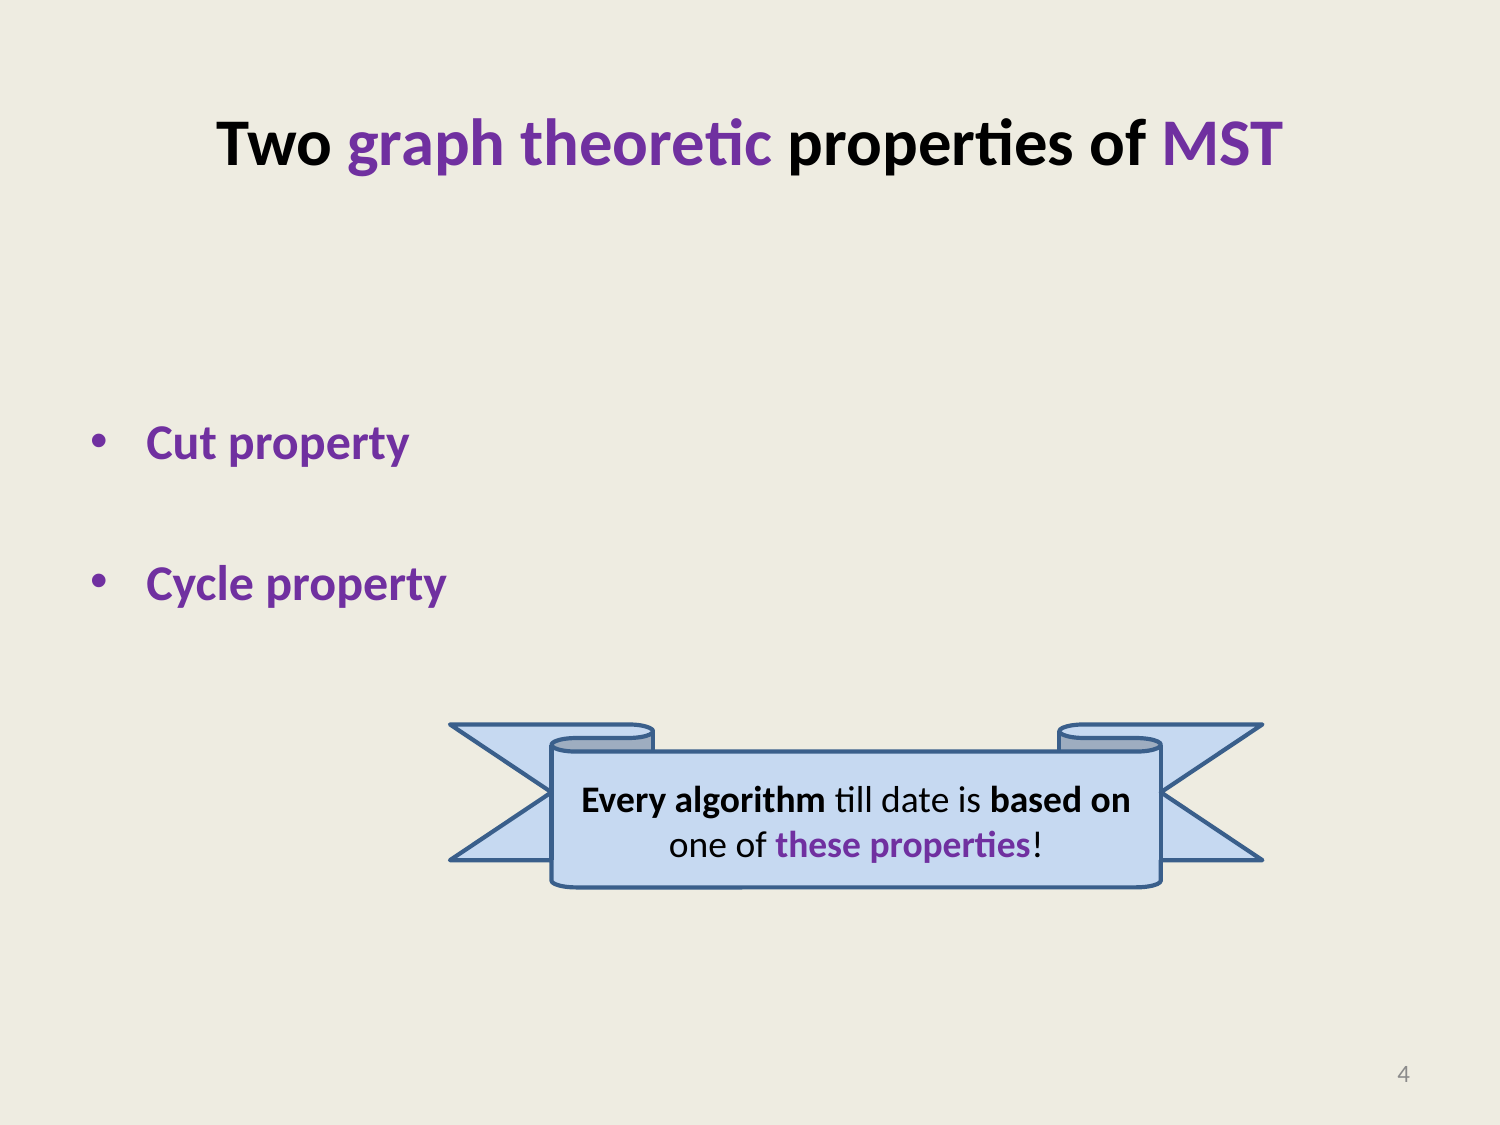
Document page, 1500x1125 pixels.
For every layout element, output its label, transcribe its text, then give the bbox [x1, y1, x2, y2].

title Two graph theoretic properties of MST [75, 45, 1425, 233]
slide_number 4 [1074, 1042, 1425, 1103]
text_box Every algorithm till date is based on one of these properties! [447, 722, 1265, 890]
list Cut property Cycle property [75, 262, 1425, 1005]
